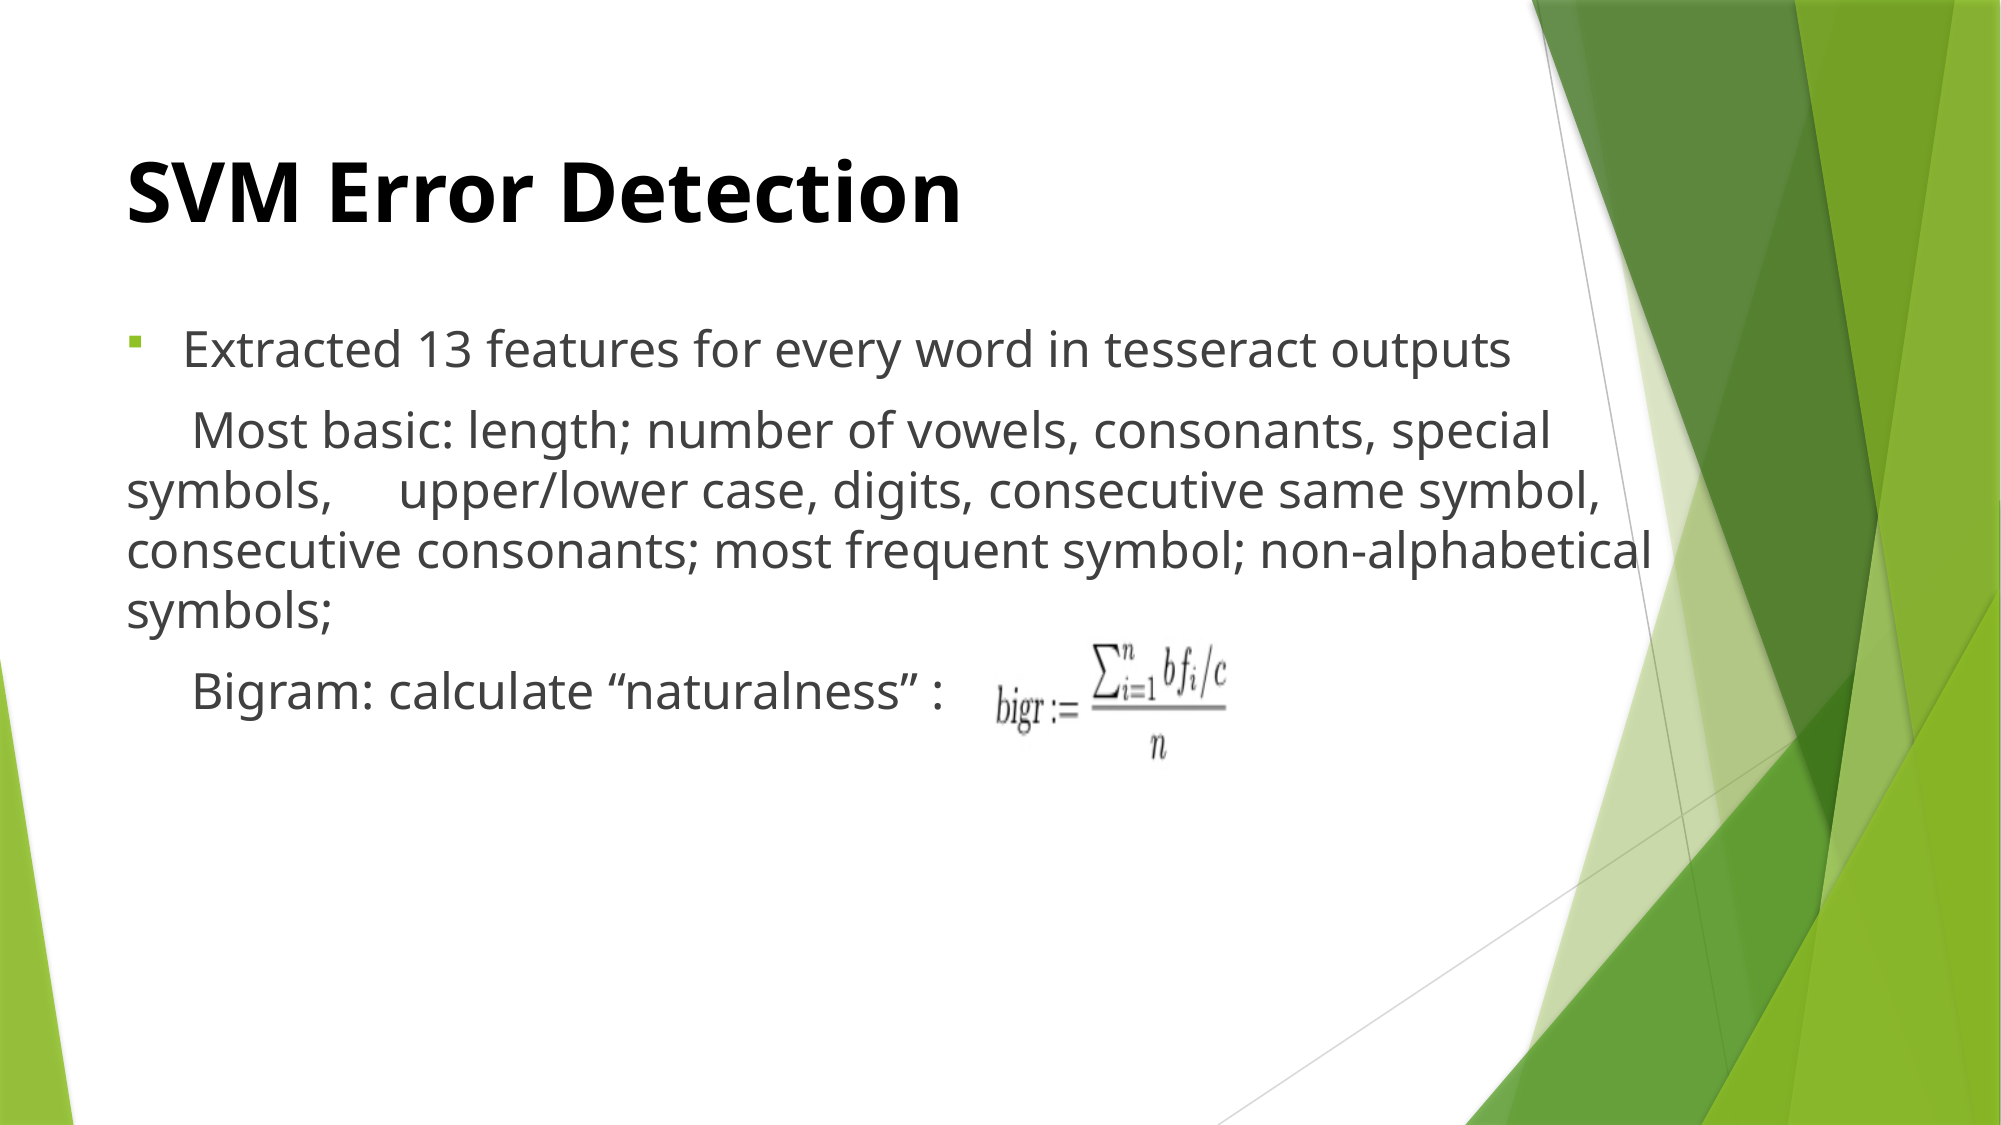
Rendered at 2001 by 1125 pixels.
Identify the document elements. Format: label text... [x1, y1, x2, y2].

list Extracted 13 features for every word in tesseract outputs Most basic: length; number of vowels, consonants, special symbols, upper/lower case, digits, consecutive same symbol, consecutive consonants; most frequent symbol; non-alphabetical symbols; Bigram: calculate “naturalness” : [111, 244, 1789, 991]
picture [992, 635, 1229, 770]
title SVM Error Detection [111, 132, 1522, 244]
